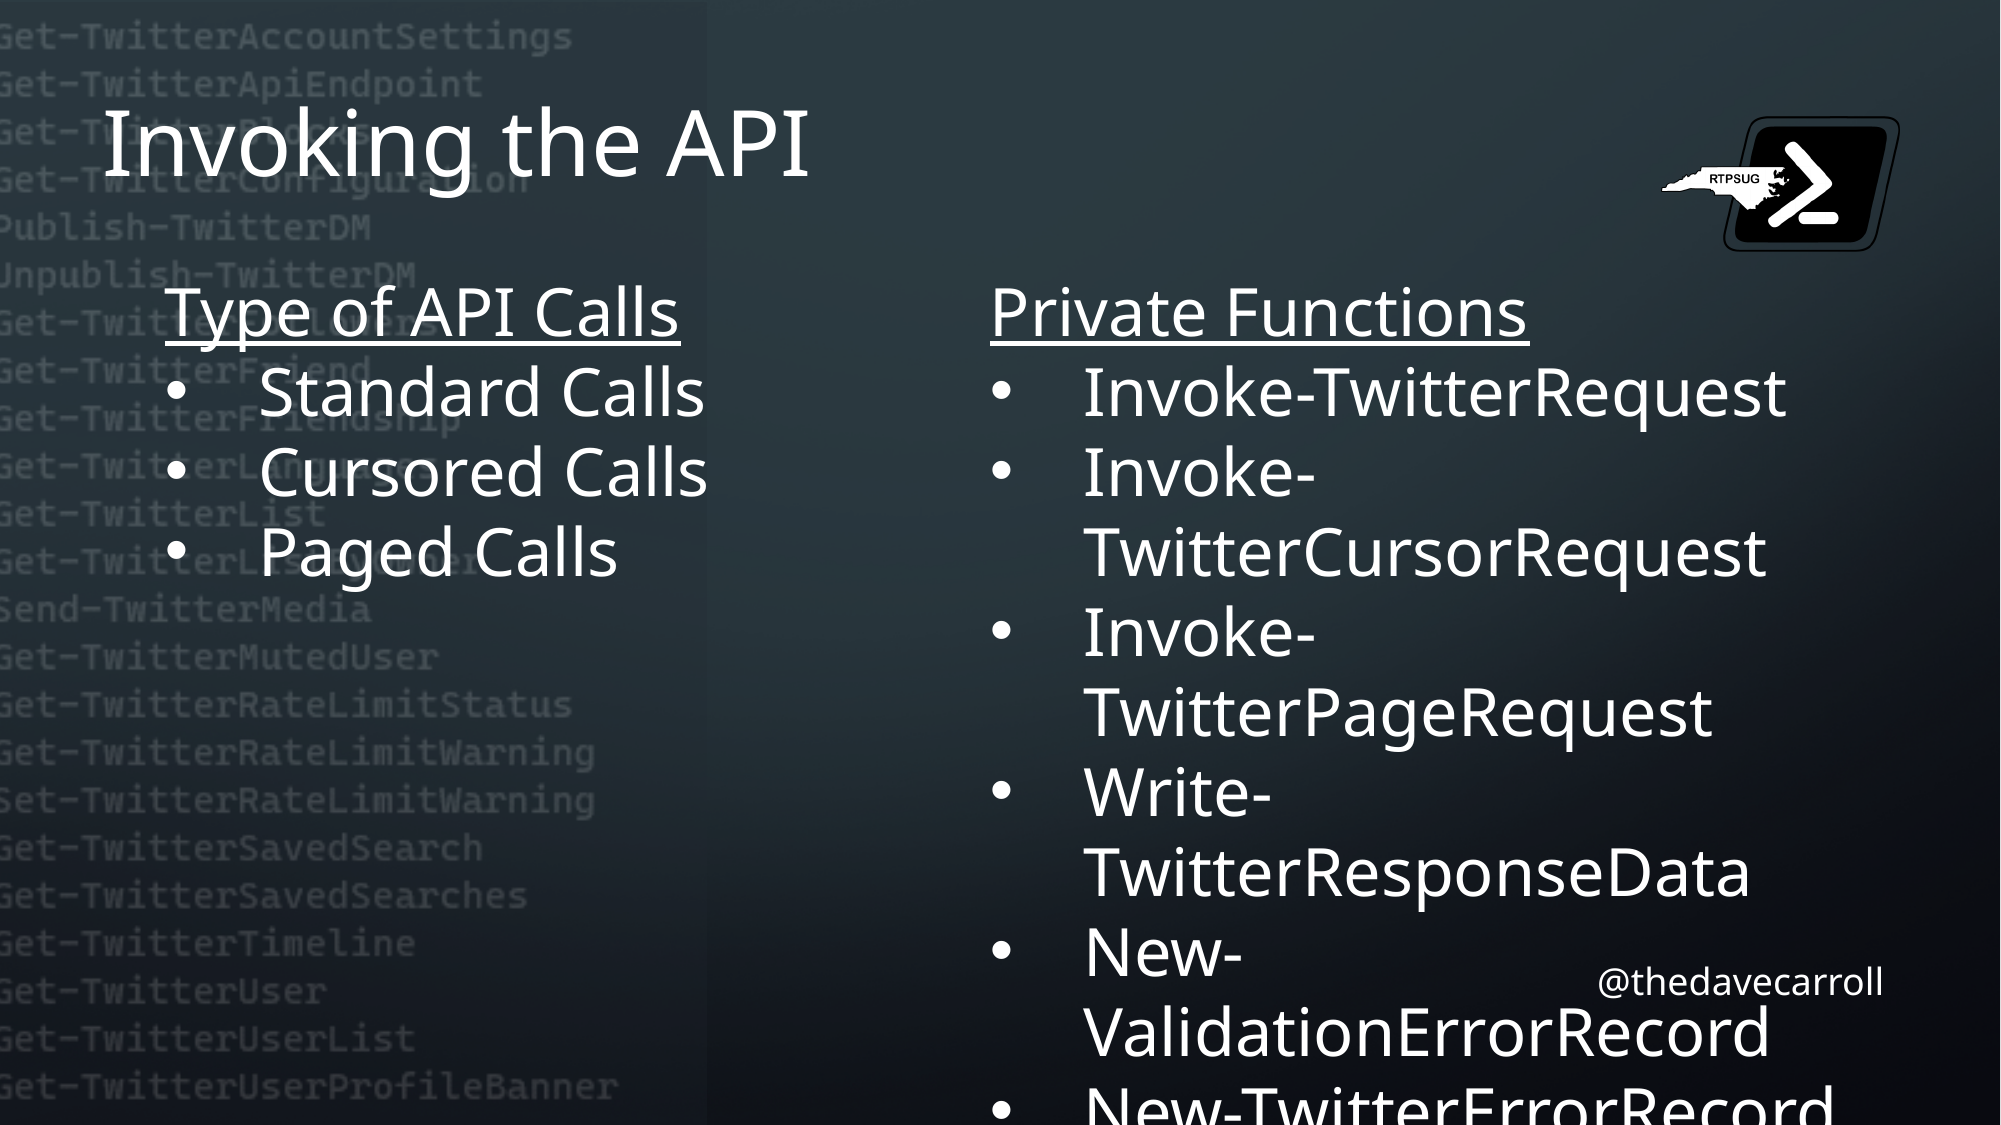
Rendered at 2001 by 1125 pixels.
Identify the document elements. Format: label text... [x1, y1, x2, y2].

text_box Invoking the API [87, 77, 1600, 203]
text_box Type of API Calls Standard Calls Cursored Calls Paged Calls [150, 262, 975, 597]
picture [1661, 116, 1900, 252]
text_box Private Functions Invoke-TwitterRequest Invoke-TwitterCursorRequest Invoke-TwitterPageRequest Write-TwitterResponseData New-ValidationErrorRecord New-TwitterErrorRecord [975, 262, 1900, 1125]
